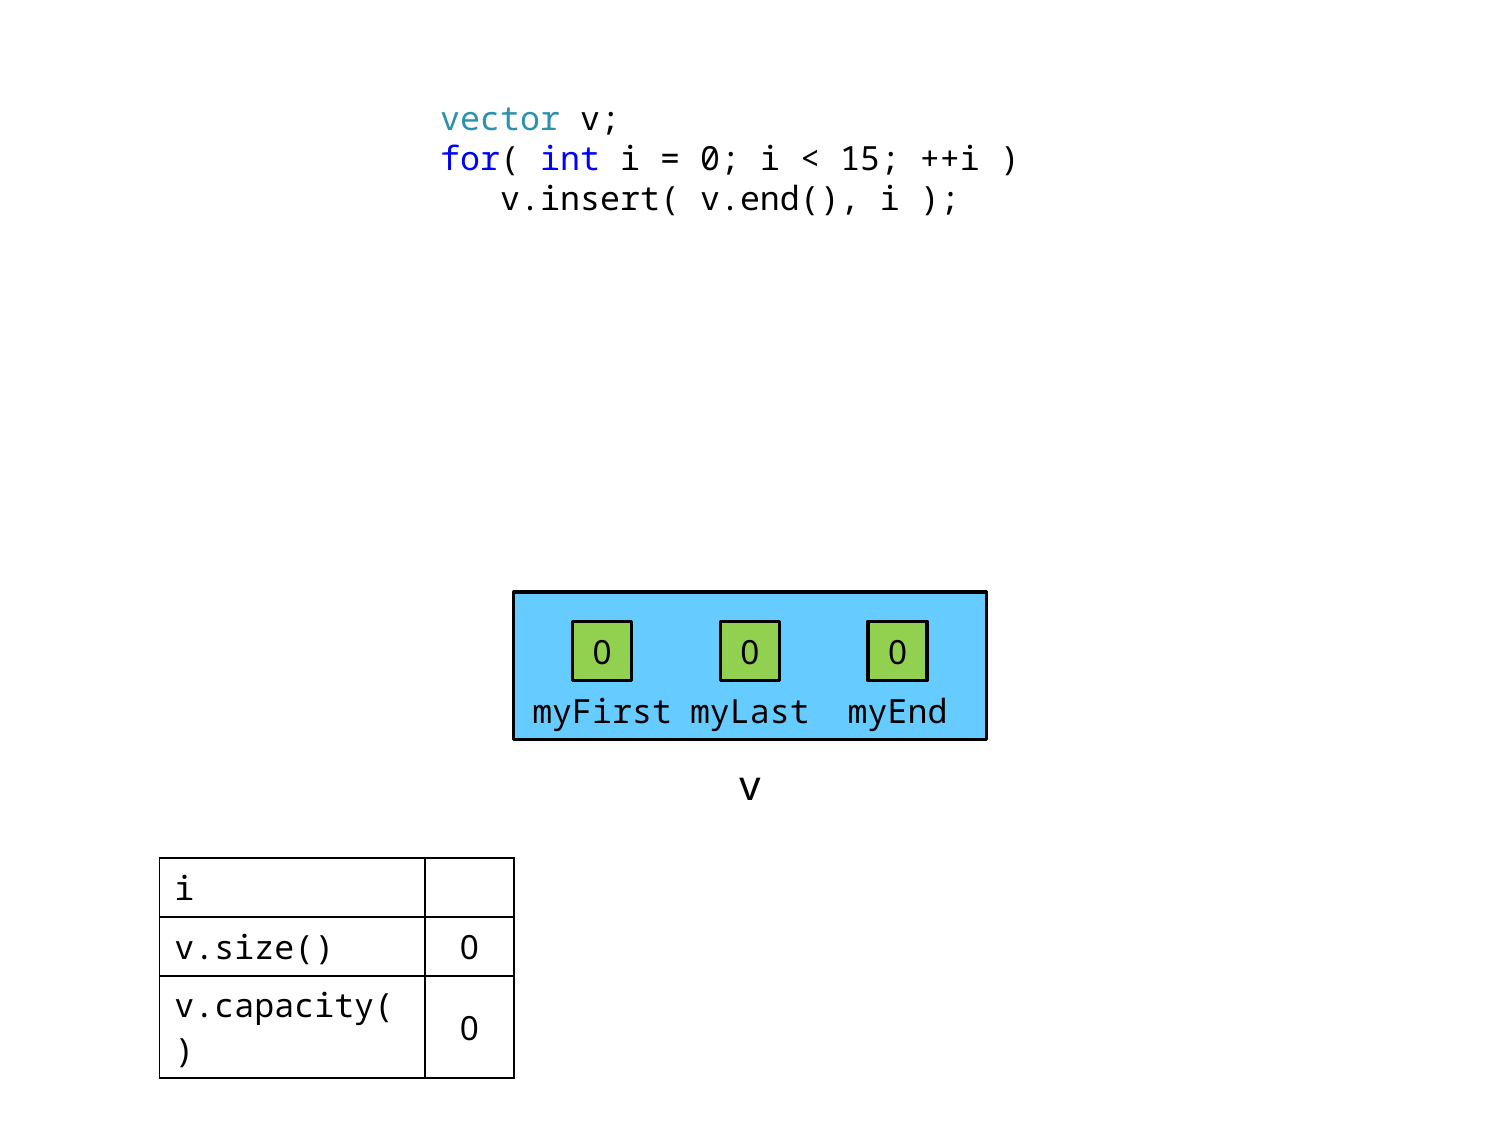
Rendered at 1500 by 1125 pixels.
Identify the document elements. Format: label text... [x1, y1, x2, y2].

table_cell 0 [426, 977, 513, 1077]
table_cell 0 [426, 918, 513, 975]
text_box [513, 591, 987, 680]
text_box v [631, 739, 869, 829]
table_header i [160, 859, 424, 916]
table_cell v.capacity() [160, 977, 424, 1077]
text_box myFirst [513, 680, 661, 740]
text_box myEnd [839, 680, 987, 740]
text_box 0 [866, 619, 929, 683]
table_cell v.size() [160, 918, 424, 975]
list vector v; for( int i = 0; i < 15; ++i ) v.insert( v.end(), i ); [425, 90, 1075, 238]
table_header [426, 859, 513, 916]
text_box 0 [571, 619, 634, 683]
text_box 0 [718, 619, 782, 680]
text_box myLast [661, 680, 839, 739]
